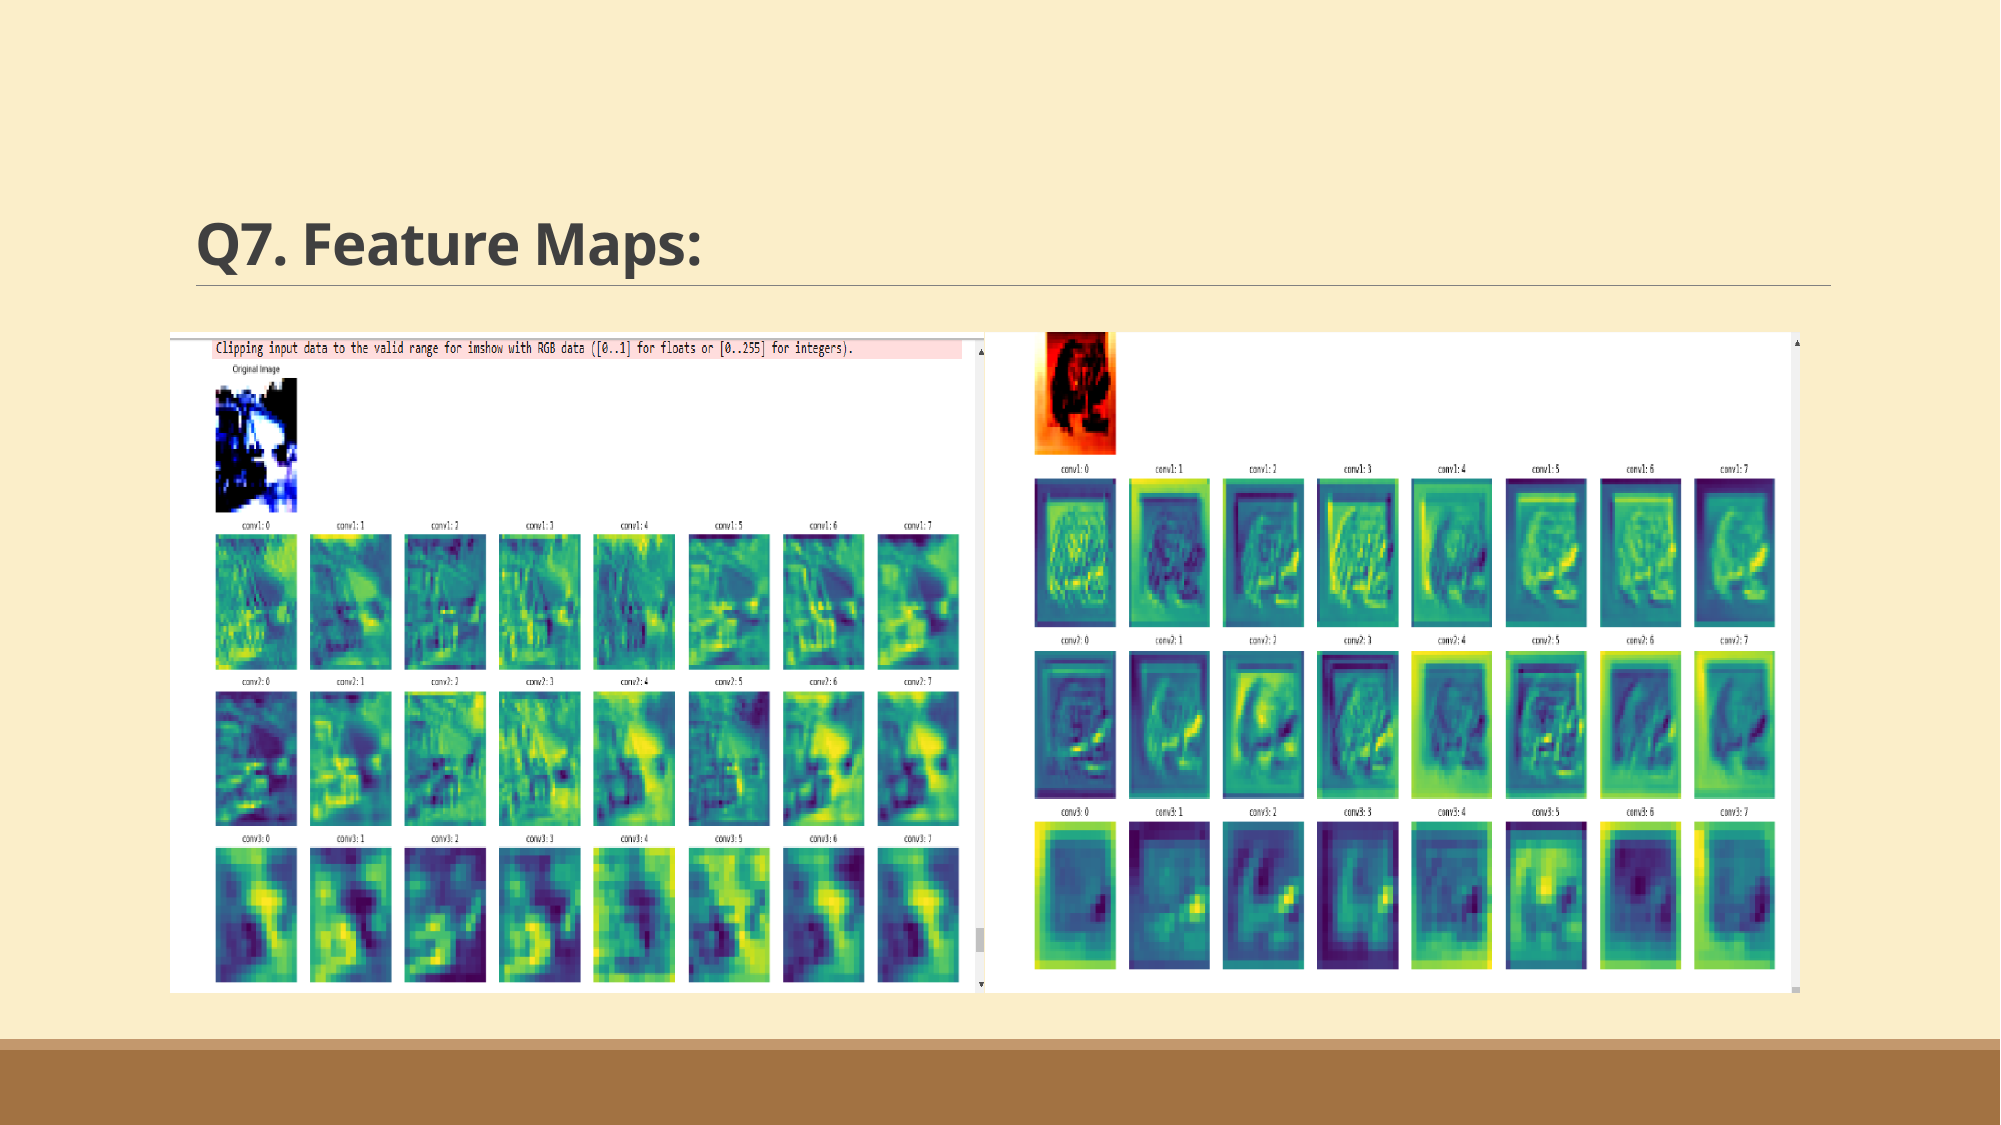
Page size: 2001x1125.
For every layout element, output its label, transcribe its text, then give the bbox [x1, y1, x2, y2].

picture [984, 332, 1800, 994]
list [169, 332, 983, 994]
title Q7. Feature Maps: [180, 47, 1830, 285]
